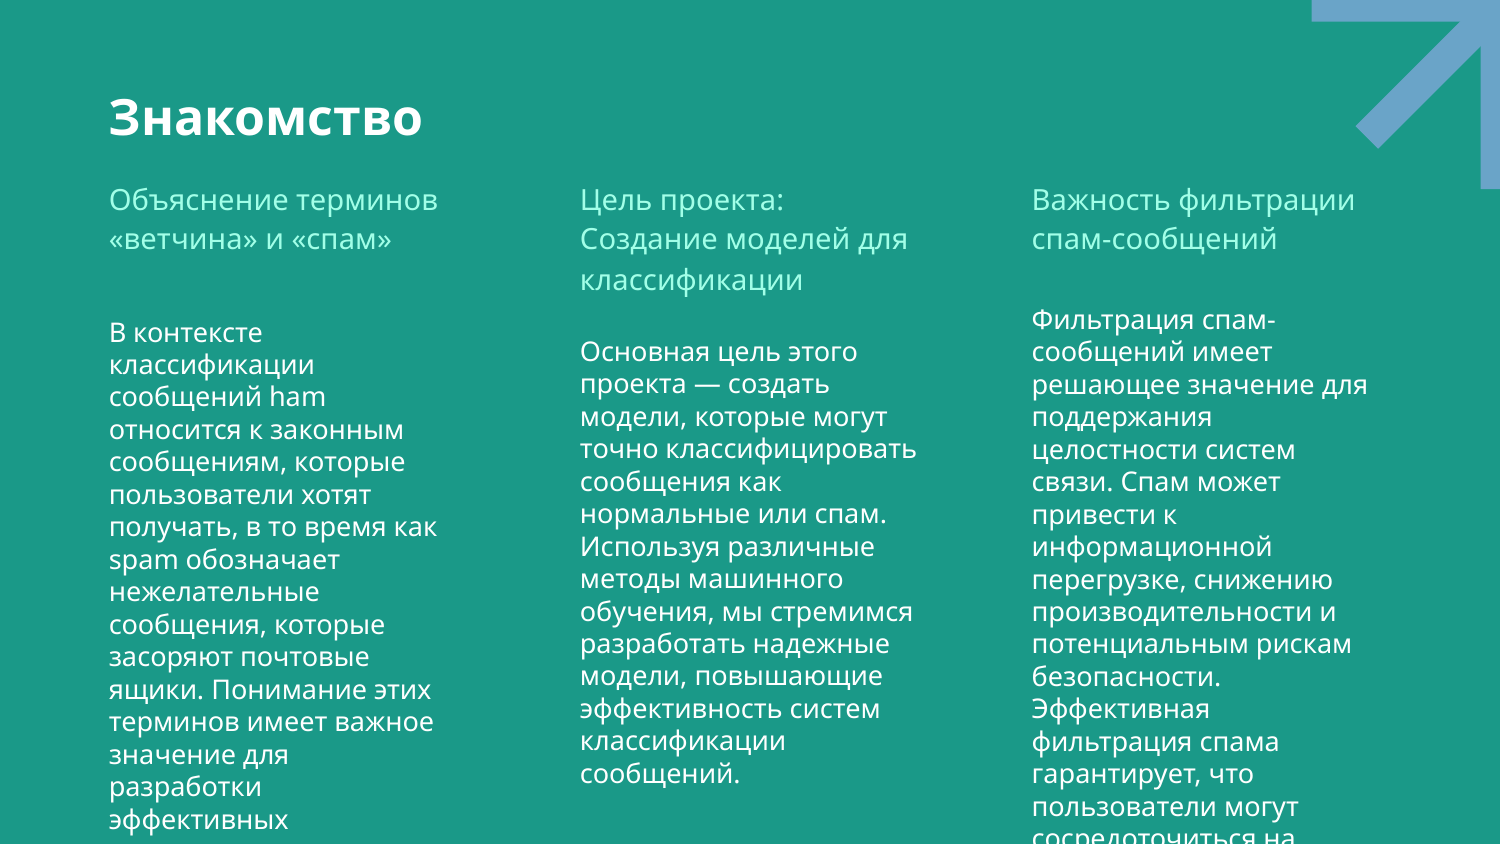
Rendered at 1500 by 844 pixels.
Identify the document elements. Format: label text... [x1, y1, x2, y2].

title Знакомство [93, 77, 1408, 154]
subtitle Важность фильтрации спам-сообщений [1016, 160, 1387, 228]
list Основная цель этого проекта — создать модели, которые могут точно классифицировать сообщения как нормальные или спам. Используя различные методы машинного обучения, мы стремимся разработать надежные модели, повышающие эффективность систем классификации сообщений. [565, 319, 935, 689]
list Фильтрация спам-сообщений имеет решающее значение для поддержания целостности систем связи. Спам может привести к информационной перегрузке, снижению производительности и потенциальным рискам безопасности. Эффективная фильтрация спама гарантирует, что пользователи могут сосредоточиться на релевантной информации, не отвлекаясь. [1016, 287, 1387, 657]
subtitle Объяснение терминов «ветчина» и «спам» [93, 160, 464, 228]
list В контексте классификации сообщений ham относится к законным сообщениям, которые пользователи хотят получать, в то время как spam обозначает нежелательные сообщения, которые засоряют почтовые ящики. Понимание этих терминов имеет важное значение для разработки эффективных механизмов фильтрации, улучшающих взаимодействие с пользователем. [93, 299, 464, 670]
subtitle Цель проекта: Создание моделей для классификации [565, 160, 935, 228]
